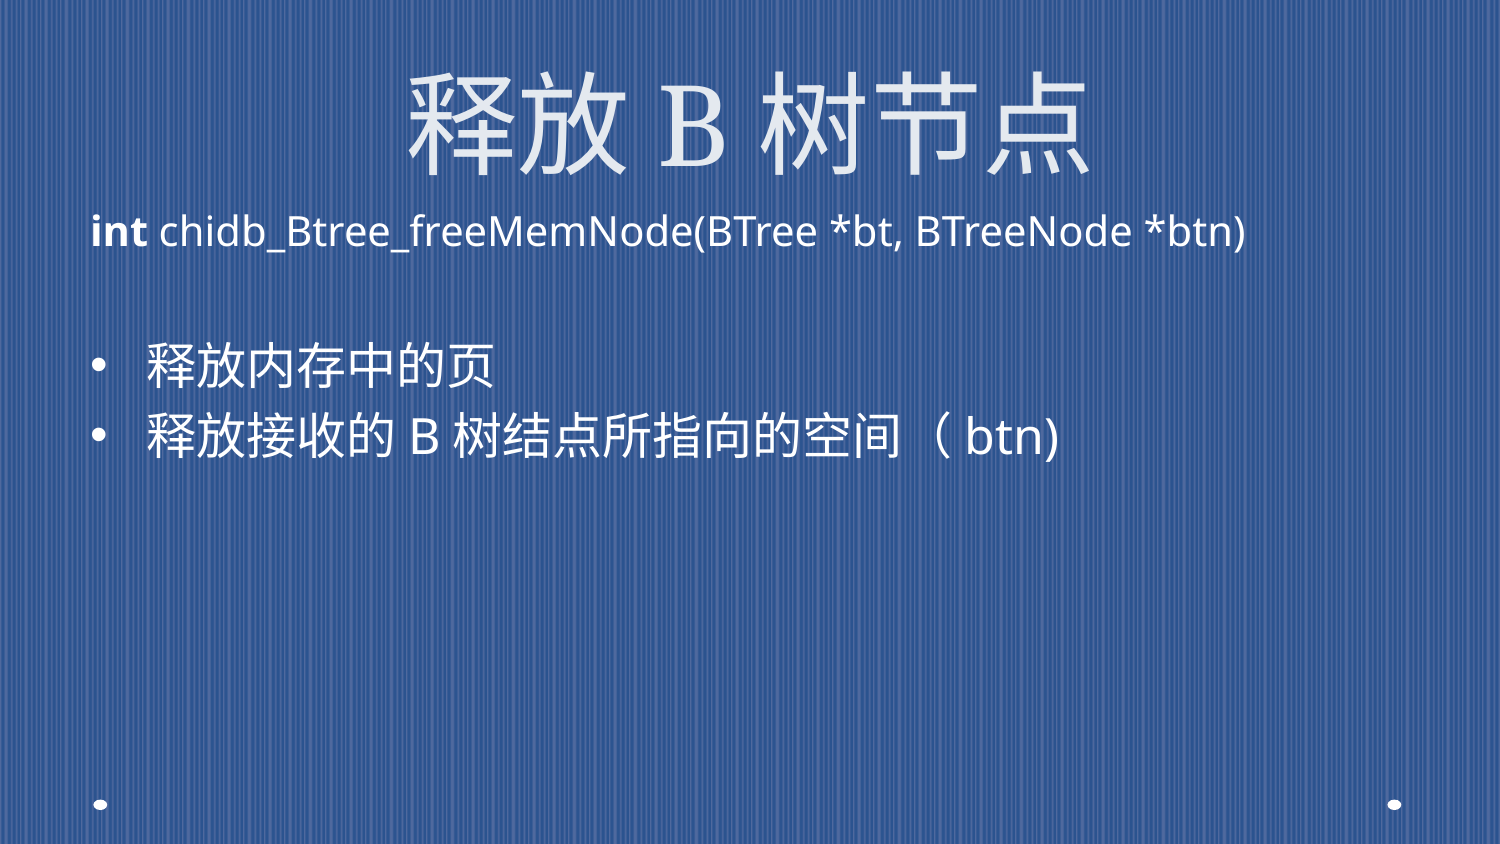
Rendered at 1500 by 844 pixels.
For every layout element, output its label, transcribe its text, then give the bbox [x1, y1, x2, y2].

title 释放B树节点 [75, 0, 1425, 196]
list int chidb_Btree_freeMemNode(BTree *bt, BTreeNode *btn) 释放内存中的页 释放接收的B树结点所指向的空间（btn) [75, 196, 1425, 754]
